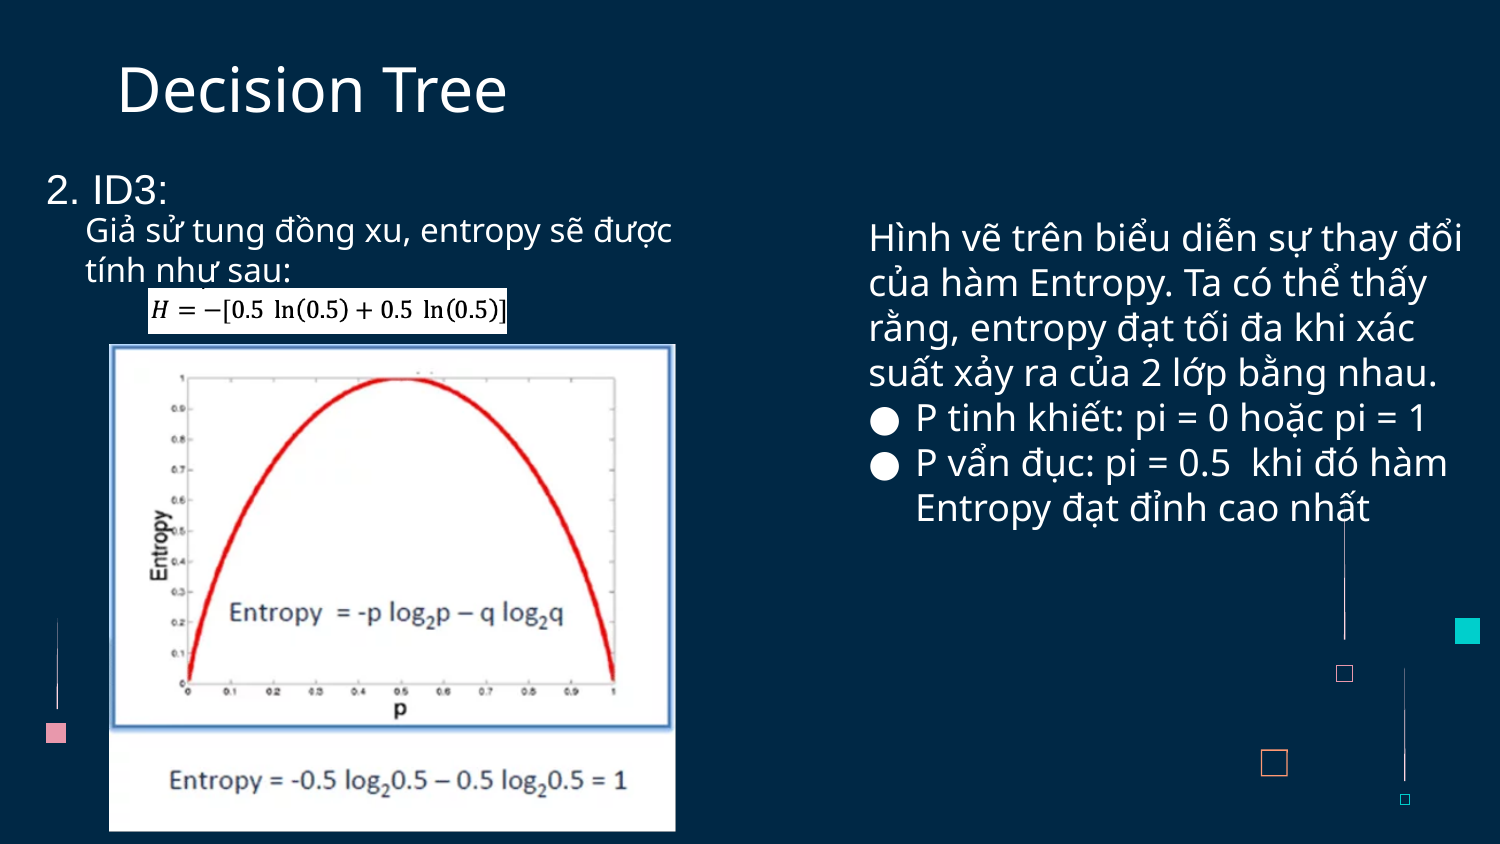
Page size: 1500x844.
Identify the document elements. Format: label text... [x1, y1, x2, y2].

text_box Giả sử tung đồng xu, entropy sẽ được tính như sau: [70, 201, 700, 332]
picture [148, 288, 507, 334]
title Decision Tree [101, 45, 750, 141]
picture [109, 343, 678, 833]
text_box 2. ID3: [31, 155, 680, 220]
list Hình vẽ trên biểu diễn sự thay đổi của hàm Entropy. Ta có thể thấy rằng, entropy đạt tối đa khi xác suất xảy ra của 2 lớp bằng nhau. P tinh khiết: pi = 0 hoặc pi = 1 P vẩn đục: pi = 0.5 khi đó hàm Entropy đạt đỉnh cao nhất [853, 199, 1483, 586]
